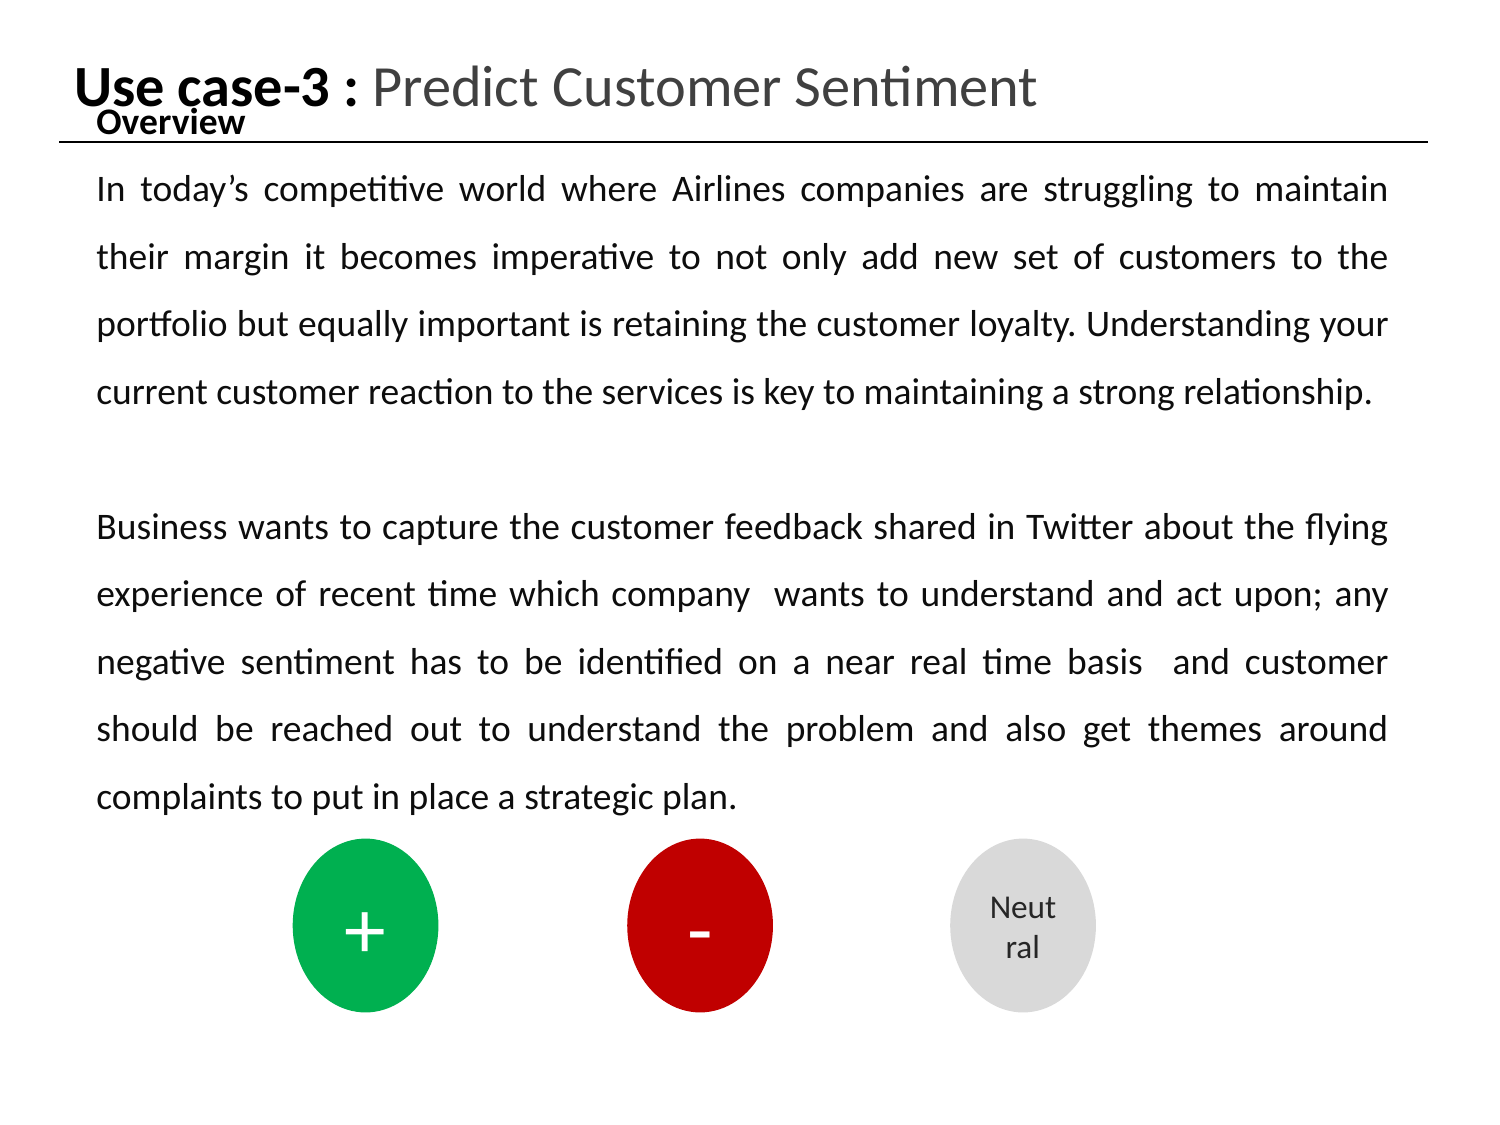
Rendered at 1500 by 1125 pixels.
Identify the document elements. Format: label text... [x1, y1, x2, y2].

text_box - [625, 836, 776, 1015]
text_box Overview In today’s competitive world where Airlines companies are struggling to maintain their margin it becomes imperative to not only add new set of customers to the portfolio but equally important is retaining the customer loyalty. Understanding your current customer reaction to the services is key to maintaining a strong relationship. Business wants to capture the customer feedback shared in Twitter about the flying experience of recent time which company wants to understand and act upon; any negative sentiment has to be identified on a near real time basis and customer should be reached out to understand the problem and also get themes around complaints to put in place a strategic plan. [80, 151, 1407, 771]
text_box Use case-3 : Predict Customer Sentiment [57, 23, 1430, 144]
text_box + [290, 836, 441, 1015]
text_box Neutral [948, 836, 1099, 1015]
